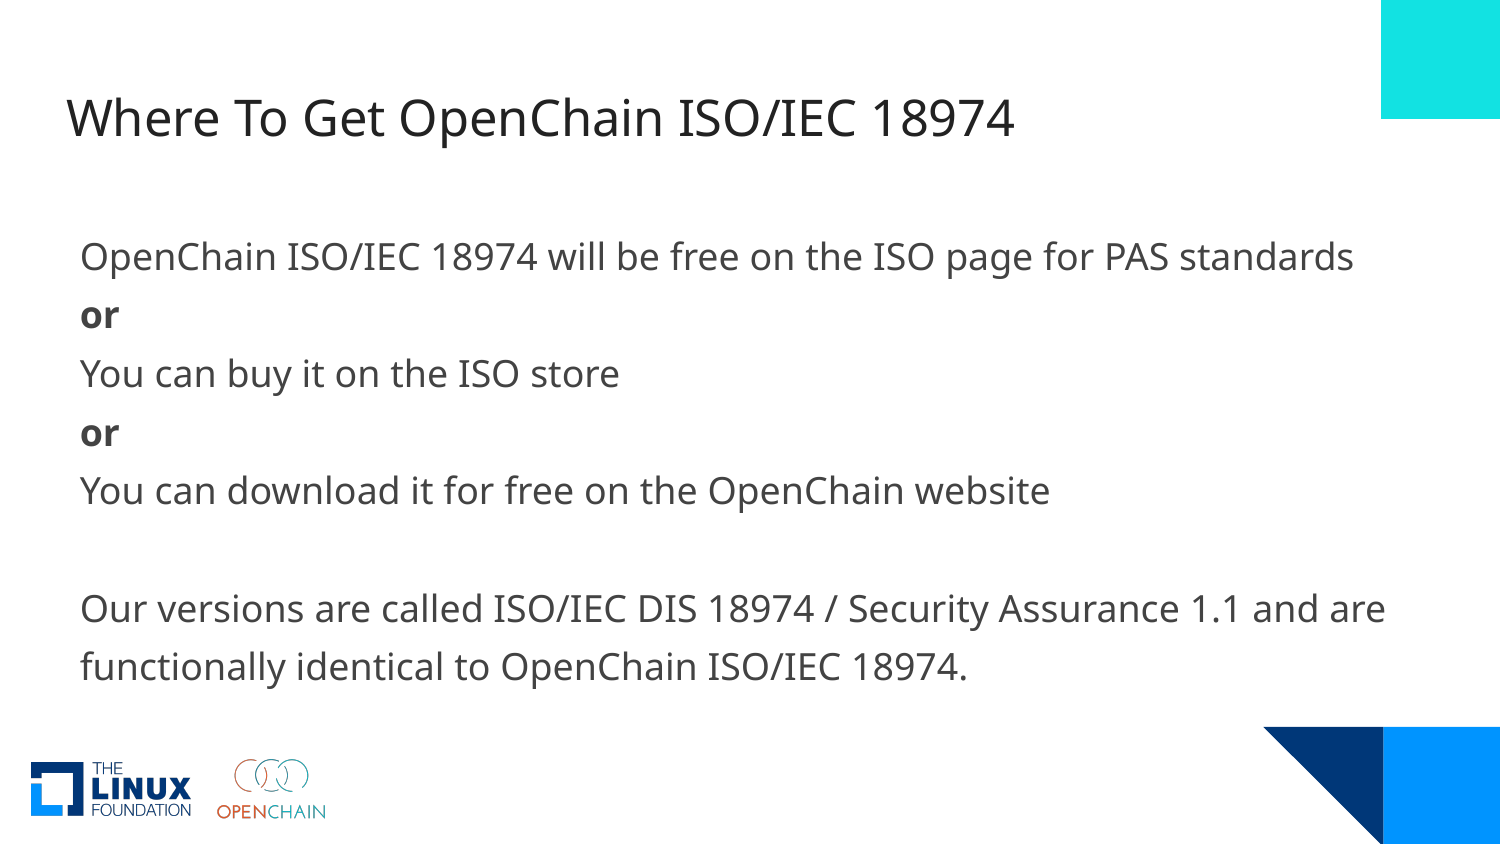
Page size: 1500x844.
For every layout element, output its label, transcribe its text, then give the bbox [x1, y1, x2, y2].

title Where To Get OpenChain ISO/IEC 18974 [51, 67, 1449, 167]
picture [215, 757, 327, 821]
list OpenChain ISO/IEC 18974 will be free on the ISO page for PAS standards or You can buy it on the ISO store or You can download it for free on the OpenChain website Our versions are called ISO/IEC DIS 18974 / Security Assurance 1.1 and are functionally identical to OpenChain ISO/IEC 18974. [46, 207, 1444, 756]
picture [31, 762, 191, 816]
